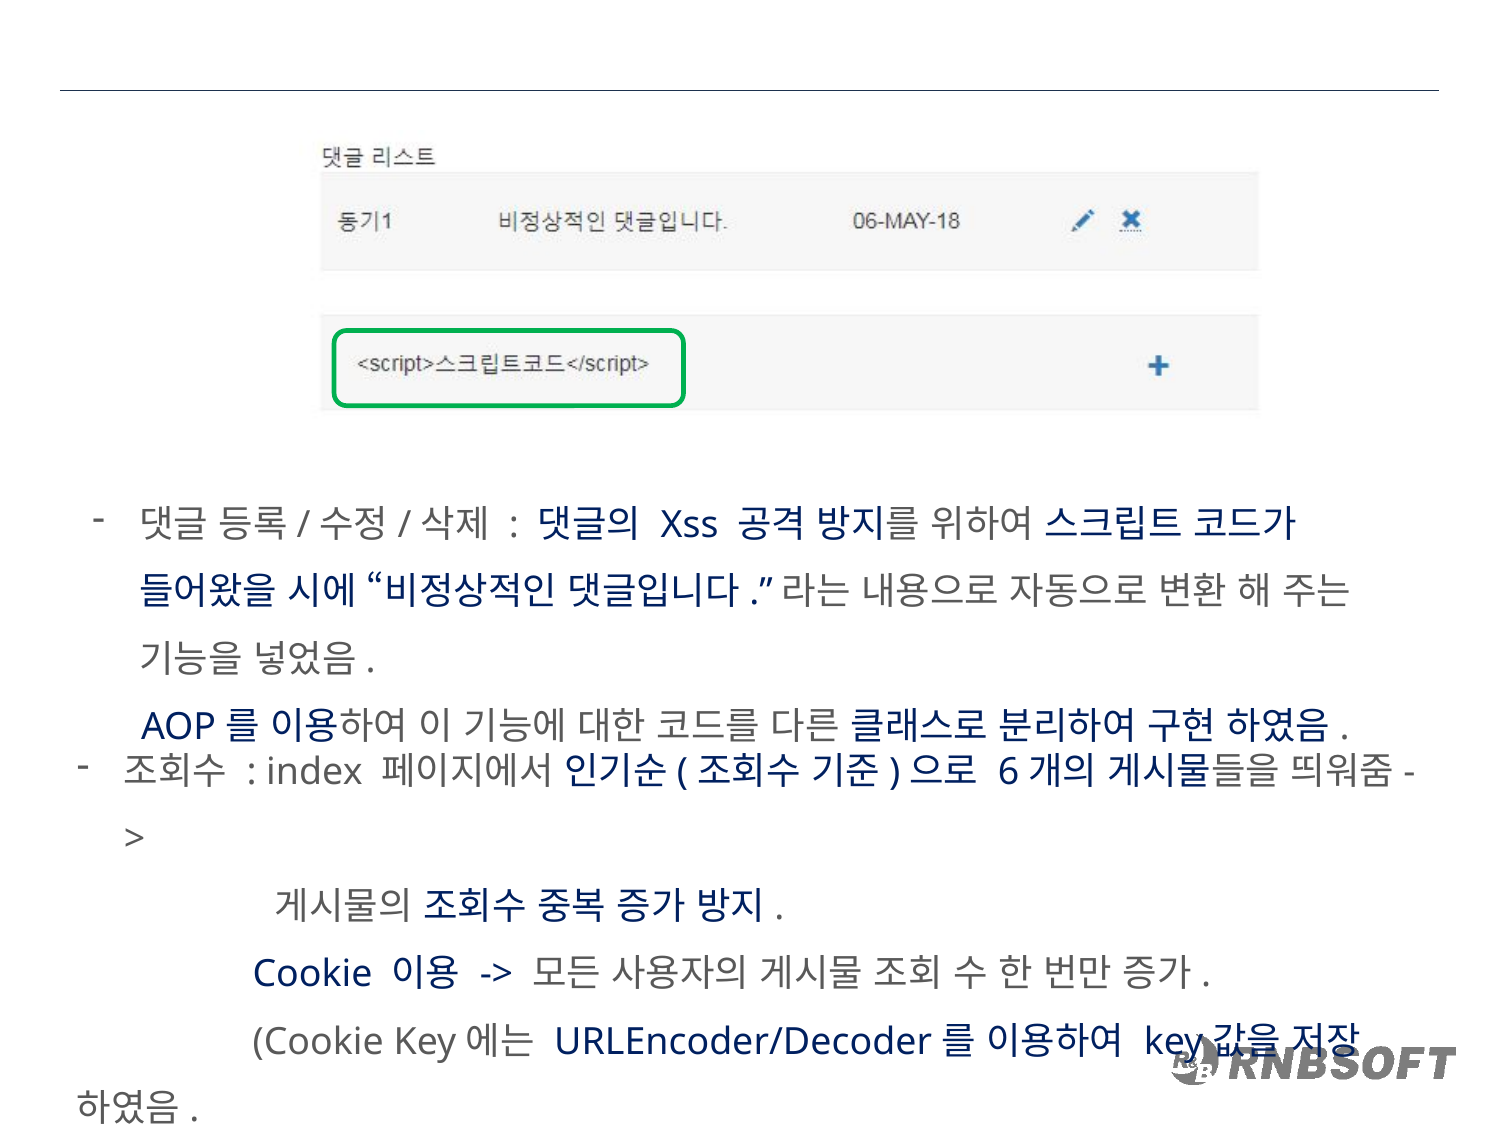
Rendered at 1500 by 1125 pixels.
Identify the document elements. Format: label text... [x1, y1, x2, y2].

text_box 댓글 등록/수정/삭제 : 댓글의 Xss 공격 방지를 위하여 스크립트 코드가 들어왔을 시에 “비정상적인 댓글입니다.”라는 내용으로 자동으로 변환 해 주는 기능을 넣었음. AOP를 이용하여 이 기능에 대한 코드를 다른 클래스로 분리하여 구현 하였음. [77, 469, 1455, 755]
picture [298, 130, 1276, 460]
text_box 조회수 : index 페이지에서 인기순(조회수 기준)으로 6개의 게시물들을 띄워줌-> 게시물의 조회수 중복 증가 방지. Cookie 이용 -> 모든 사용자의 게시물 조회 수 한 번만 증가. (Cookie Key에는 URLEncoder/Decoder를 이용하여 key값을 저장 하였음. [62, 716, 1440, 1125]
